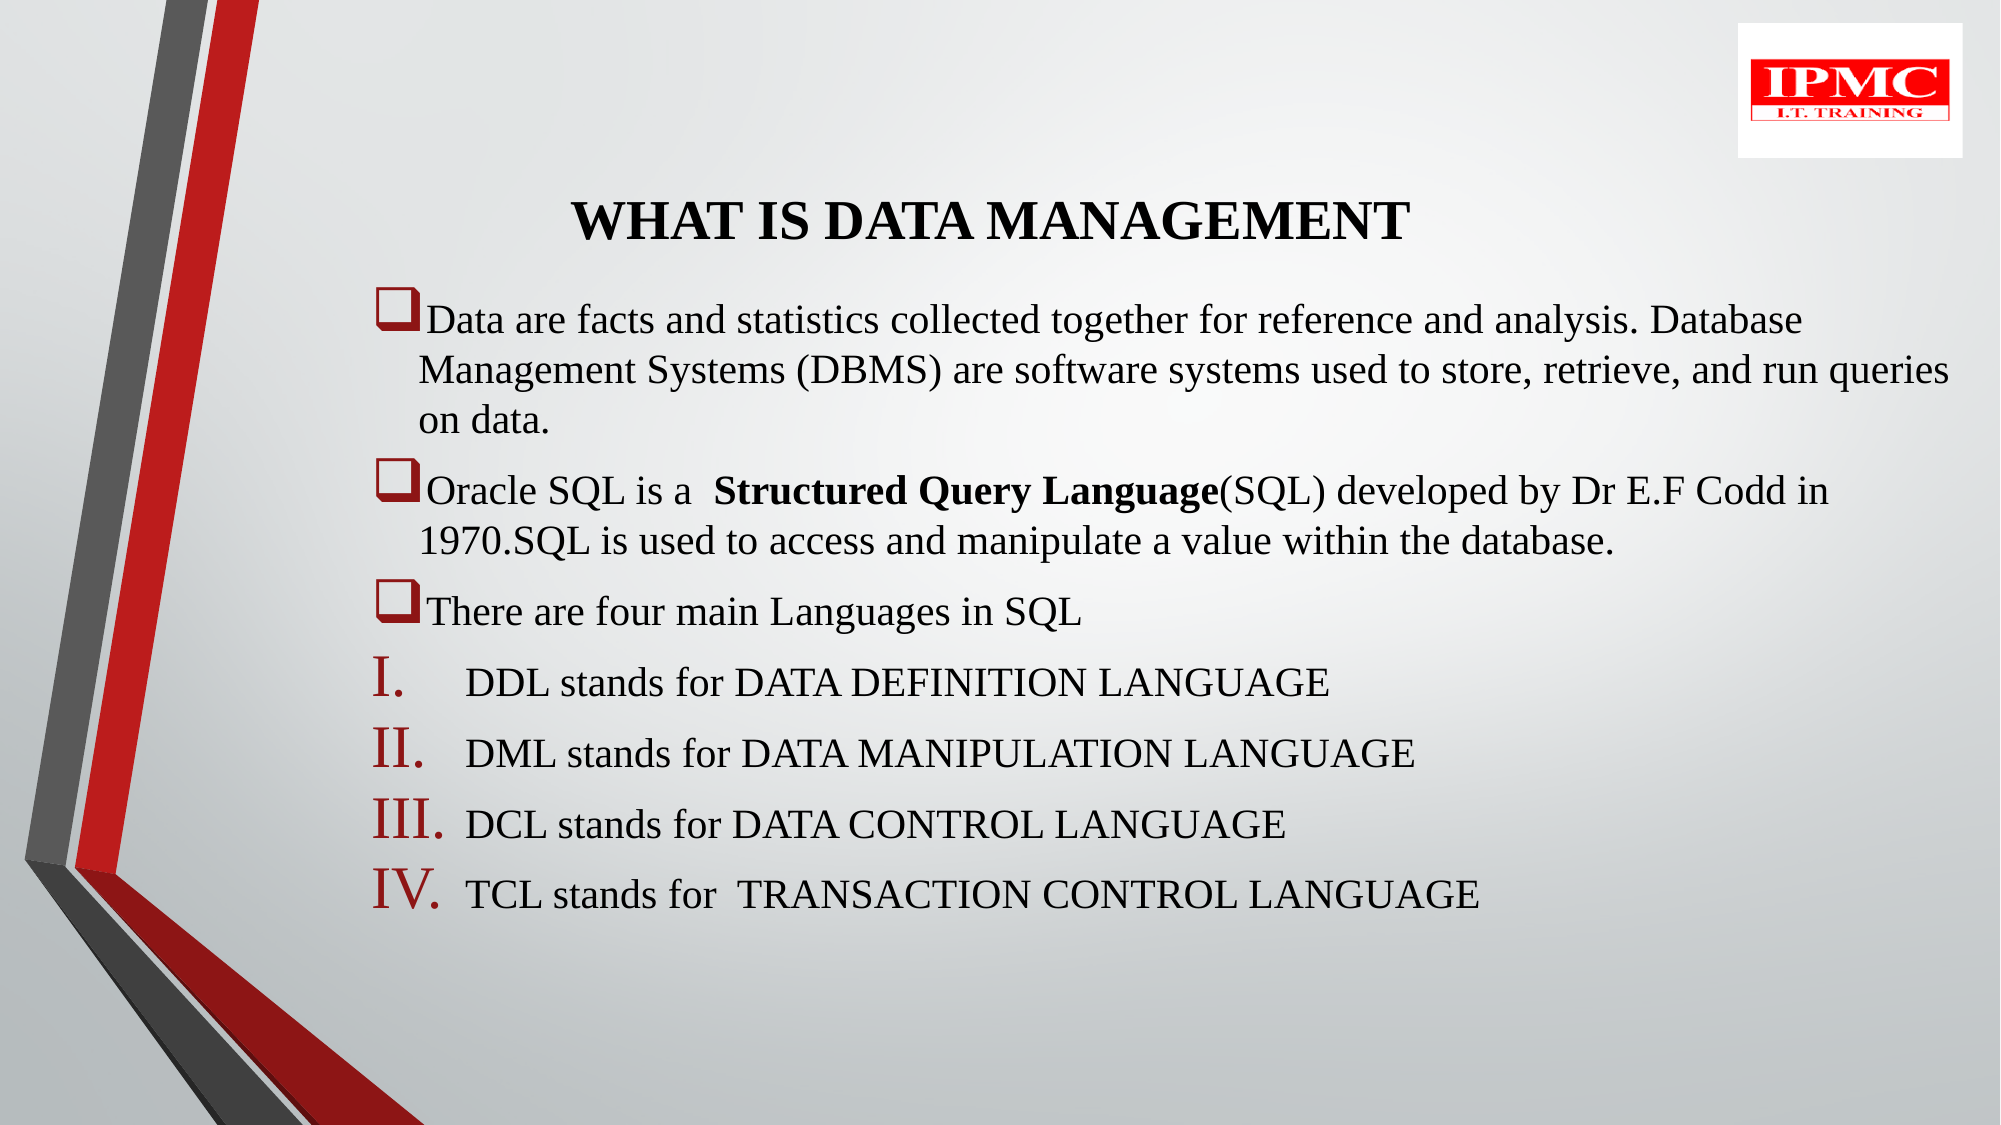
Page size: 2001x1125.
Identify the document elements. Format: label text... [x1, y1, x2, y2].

picture [1738, 23, 1963, 158]
title WHAT IS DATA MANAGEMENT [168, 175, 1813, 328]
list Data are facts and statistics collected together for reference and analysis. Database Management Systems (DBMS) are software systems used to store, retrieve, and run queries on data. Oracle SQL is a Structured Query Language(SQL) developed by Dr E.F Codd in 1970.SQL is used to access and manipulate a value within the database. There are four main Languages in SQL DDL stands for DATA DEFINITION LANGUAGE DML stands for DATA MANIPULATION LANGUAGE DCL stands for DATA CONTROL LANGUAGE TCL stands for TRANSACTION CONTROL LANGUAGE [356, 462, 2000, 819]
